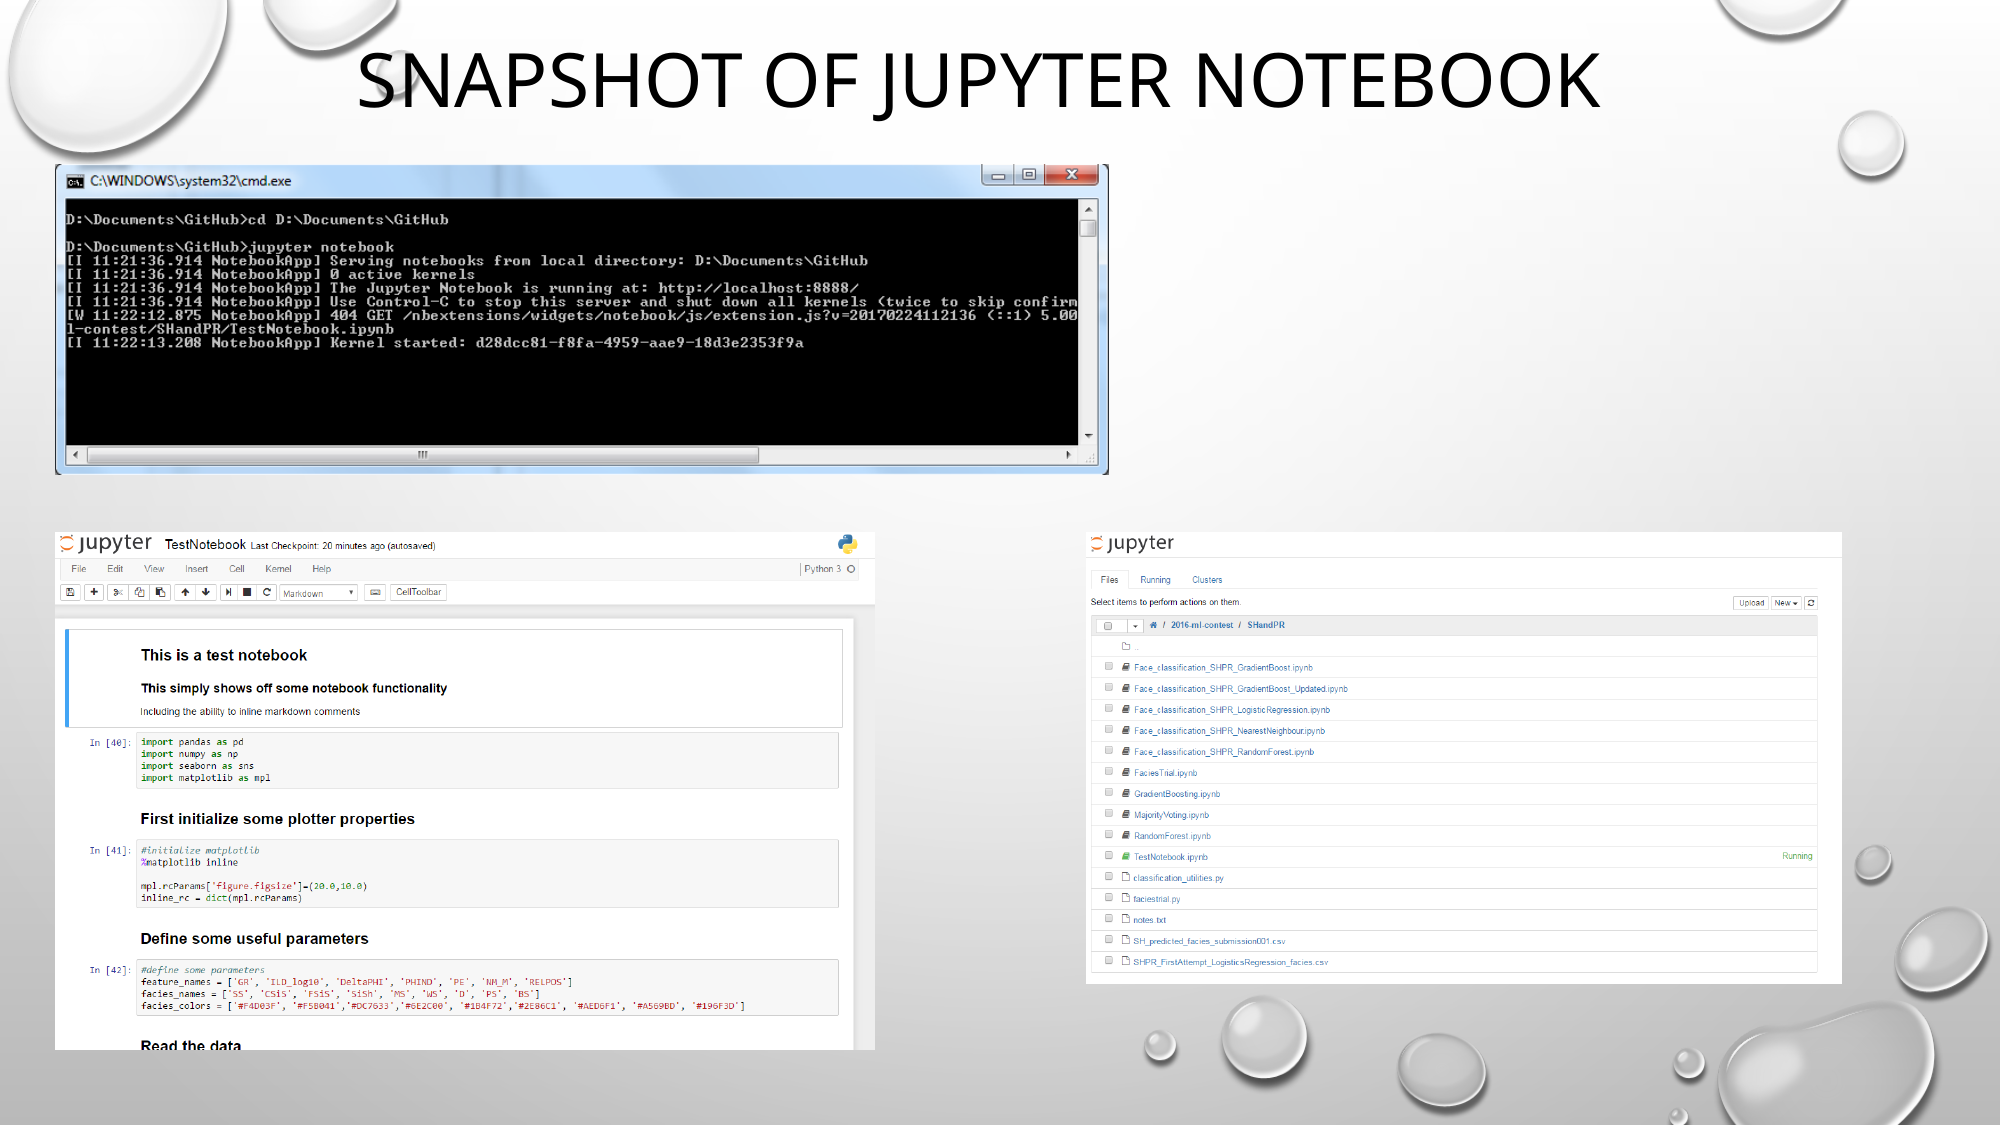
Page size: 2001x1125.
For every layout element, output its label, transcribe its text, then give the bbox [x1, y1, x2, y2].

title SNAPSHOT of JuPYTER NOTEBOOK [116, 25, 1842, 141]
picture [0, 0, 2000, 1125]
